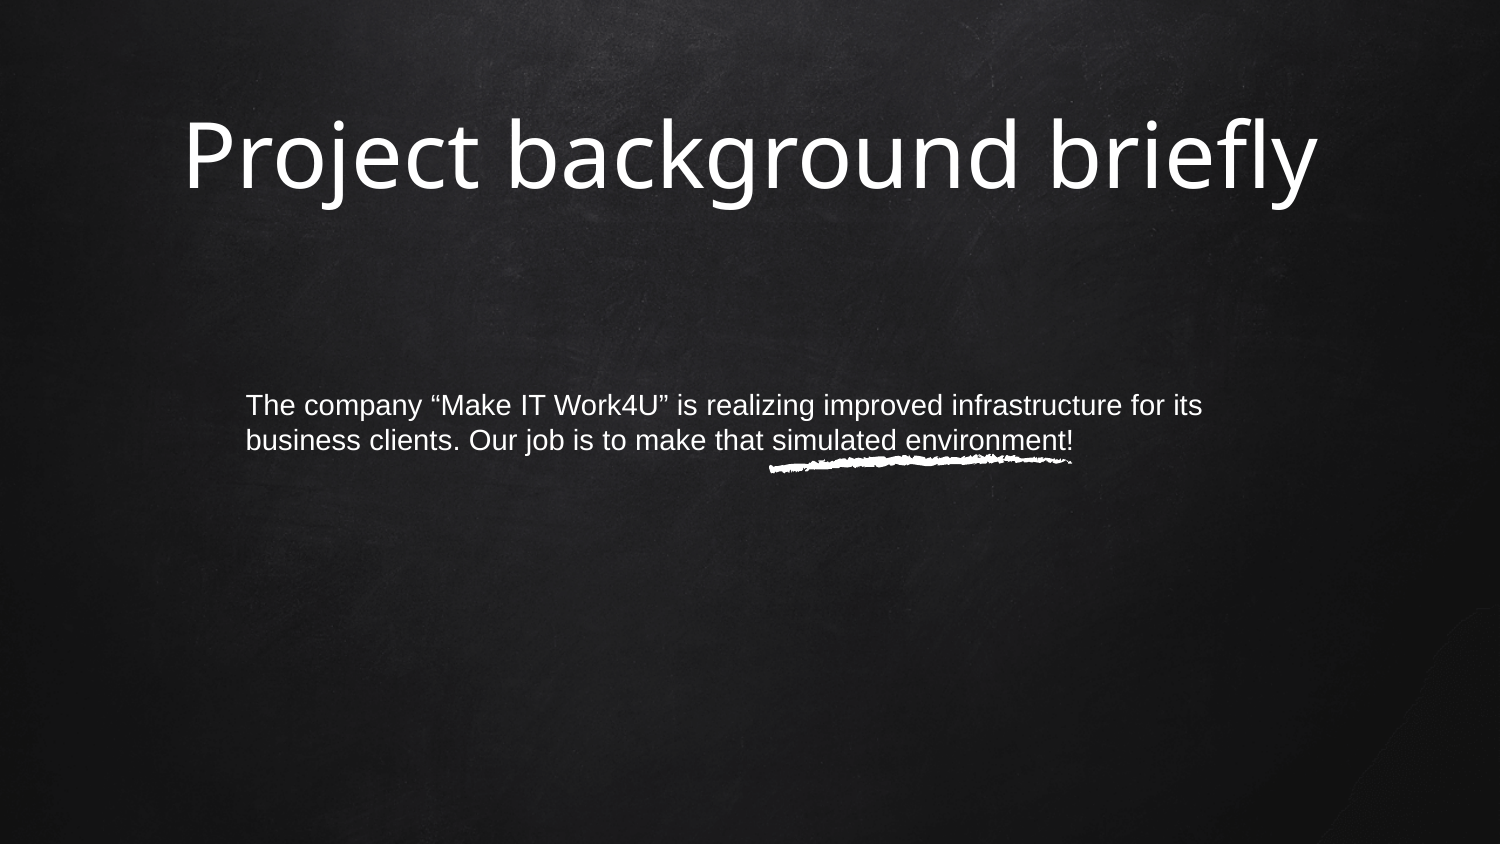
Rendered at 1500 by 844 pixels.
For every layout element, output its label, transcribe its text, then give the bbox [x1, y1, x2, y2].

picture [0, 0, 1500, 844]
title Project background briefly [112, 57, 1388, 248]
text_box The company “Make IT Work4U” is realizing improved infrastructure for its business clients. Our job is to make that simulated environment! [230, 378, 1234, 464]
text_box [769, 453, 1073, 474]
